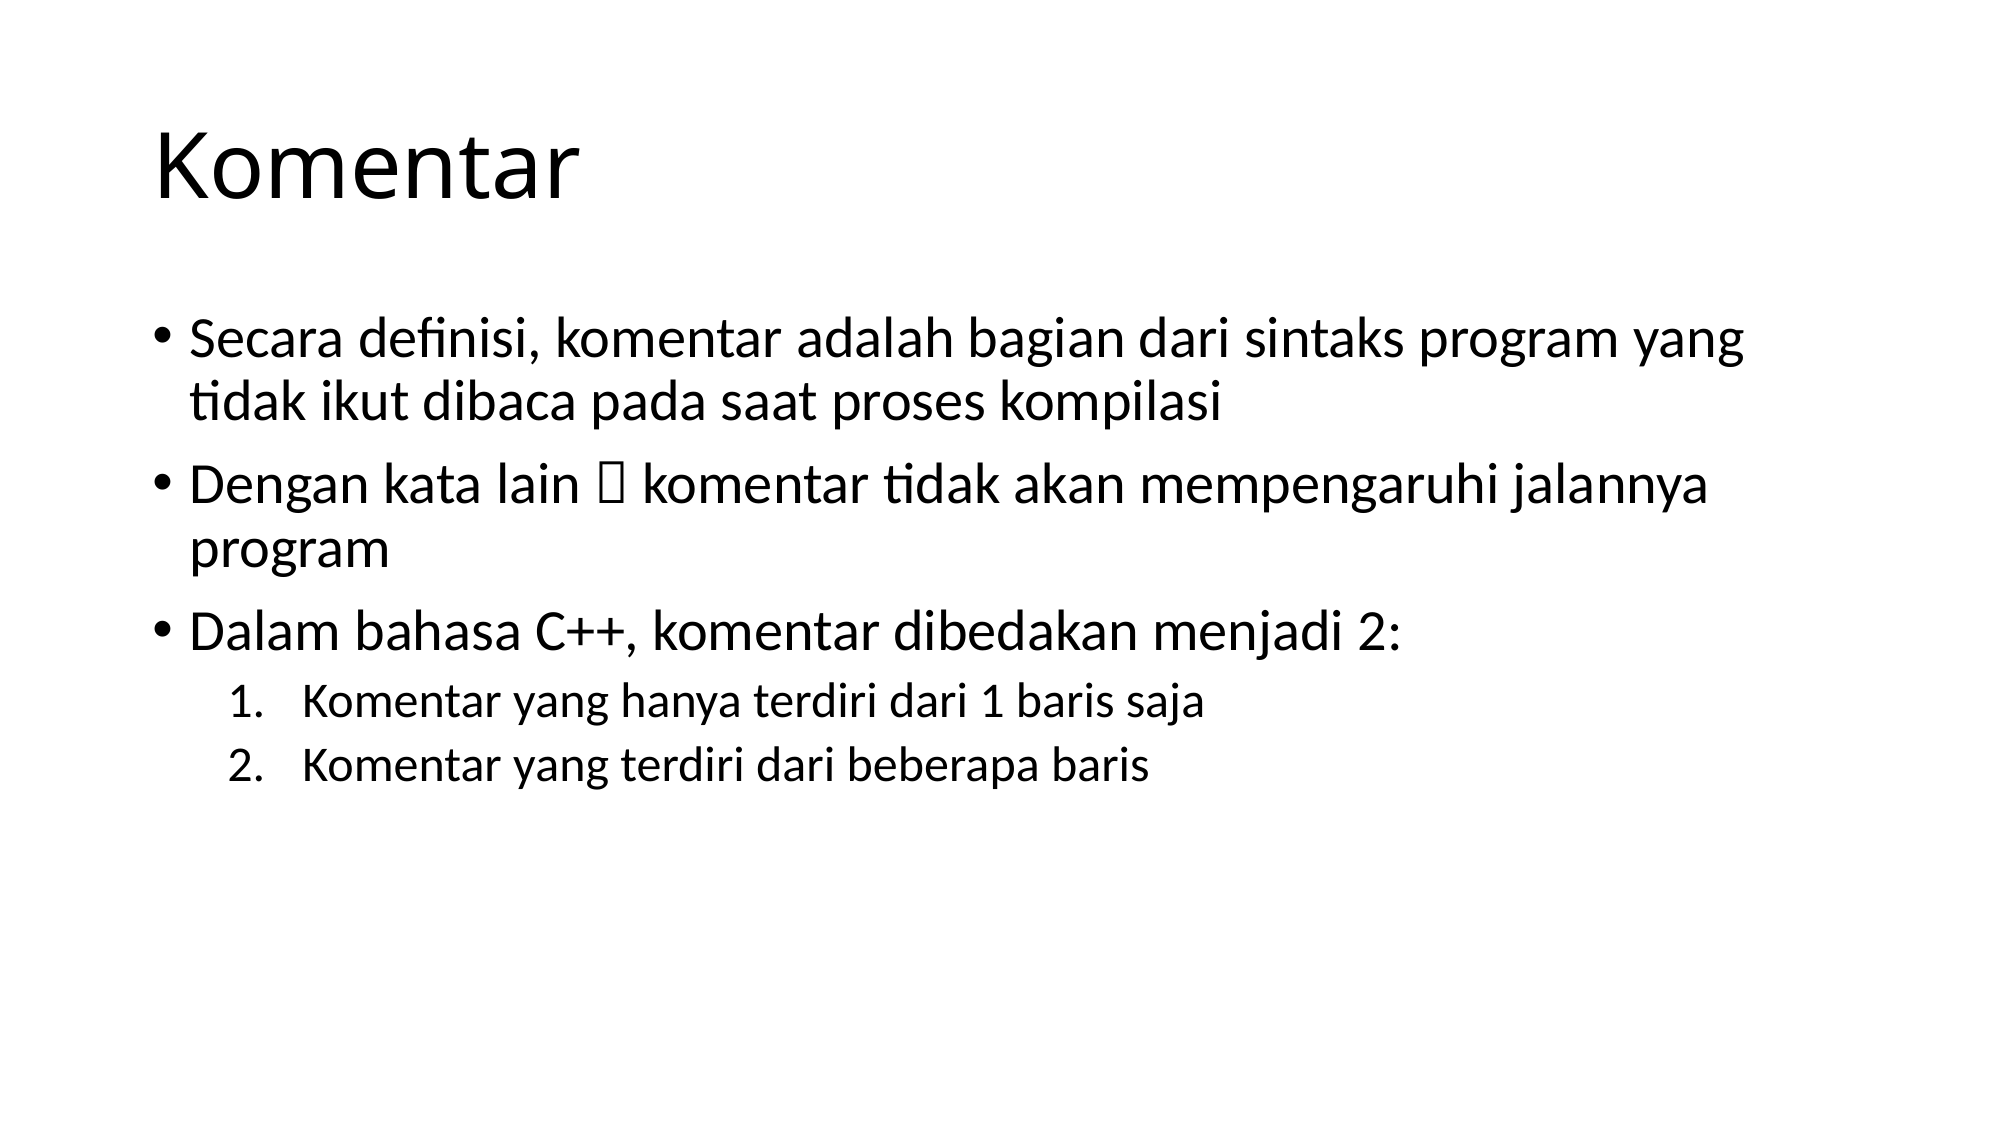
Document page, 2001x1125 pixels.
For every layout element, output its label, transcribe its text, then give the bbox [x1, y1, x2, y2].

title Komentar [137, 59, 1863, 278]
list Secara definisi, komentar adalah bagian dari sintaks program yang tidak ikut dibaca pada saat proses kompilasi Dengan kata lain  komentar tidak akan mempengaruhi jalannya program Dalam bahasa C++, komentar dibedakan menjadi 2: Komentar yang hanya terdiri dari 1 baris saja Komentar yang terdiri dari beberapa baris [137, 299, 1863, 1014]
